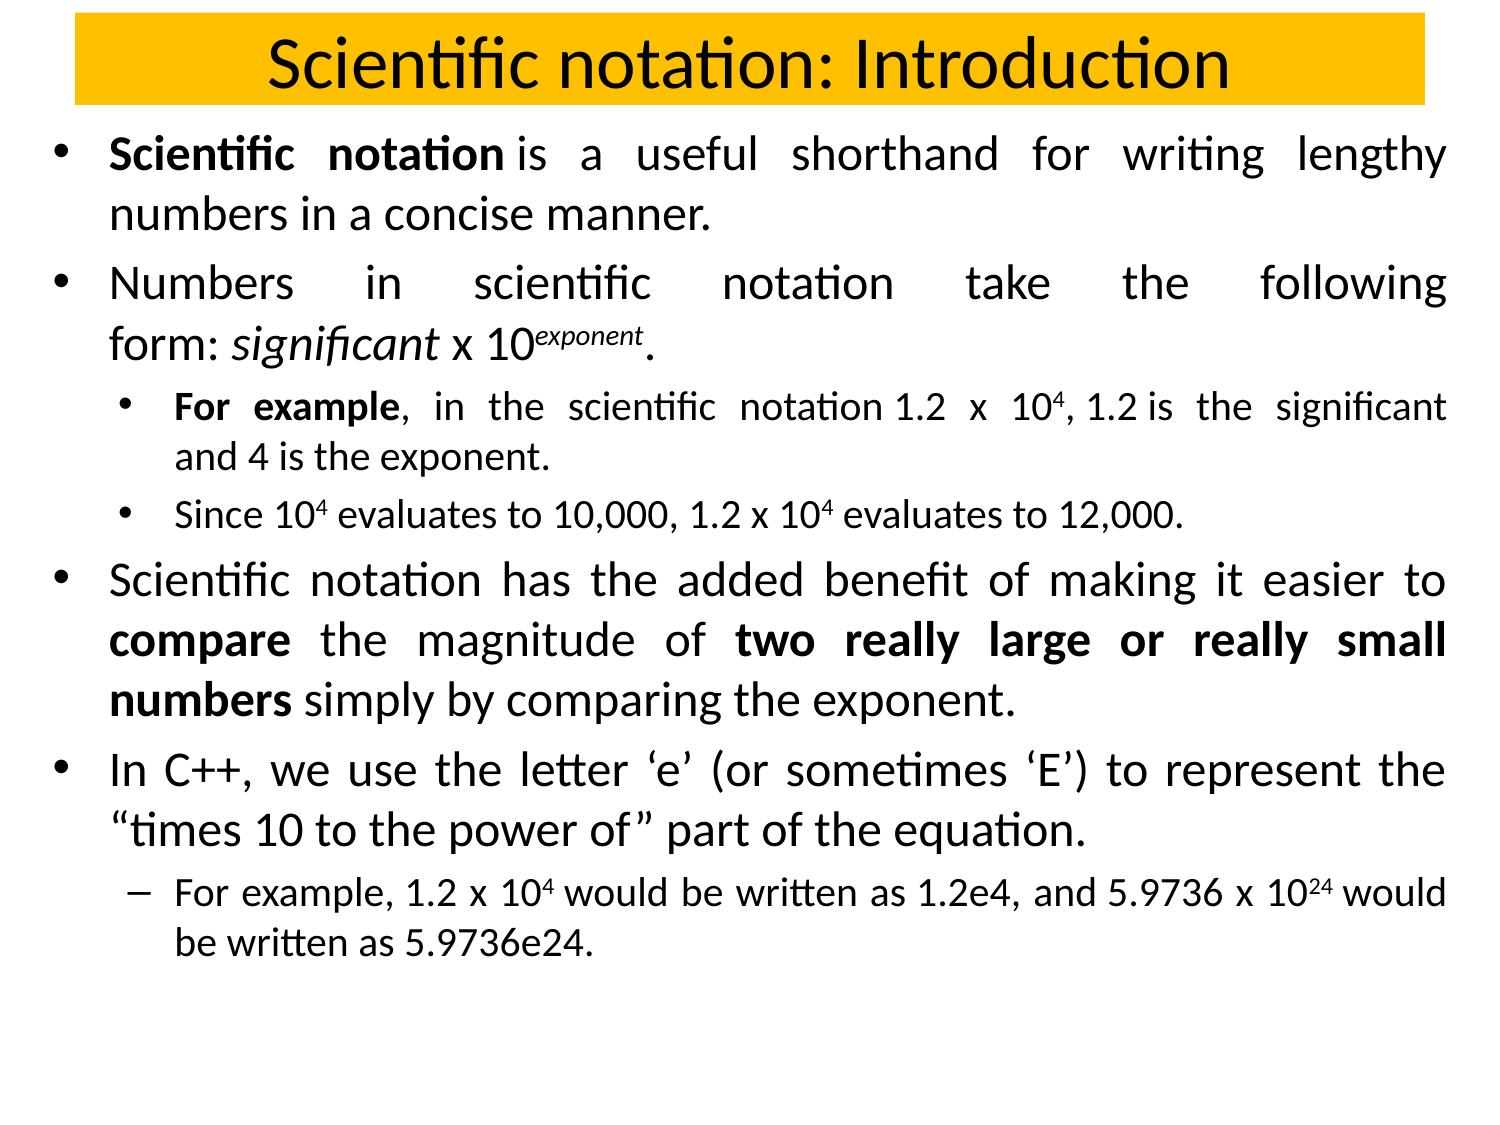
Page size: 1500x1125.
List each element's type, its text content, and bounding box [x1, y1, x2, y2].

list Scientific notation is a useful shorthand for writing lengthy numbers in a concise manner. Numbers in scientific notation take the following form: significant x 10exponent. For example, in the scientific notation 1.2 x 104, 1.2 is the significant and 4 is the exponent. Since 104 evaluates to 10,000, 1.2 x 104 evaluates to 12,000. Scientific notation has the added benefit of making it easier to compare the magnitude of two really large or really small numbers simply by comparing the exponent. In C++, we use the letter ‘e’ (or sometimes ‘E’) to represent the “times 10 to the power of” part of the equation. For example, 1.2 x 104 would be written as 1.2e4, and 5.9736 x 1024 would be written as 5.9736e24. [37, 112, 1463, 1088]
title Scientific notation: Introduction [74, 12, 1426, 106]
